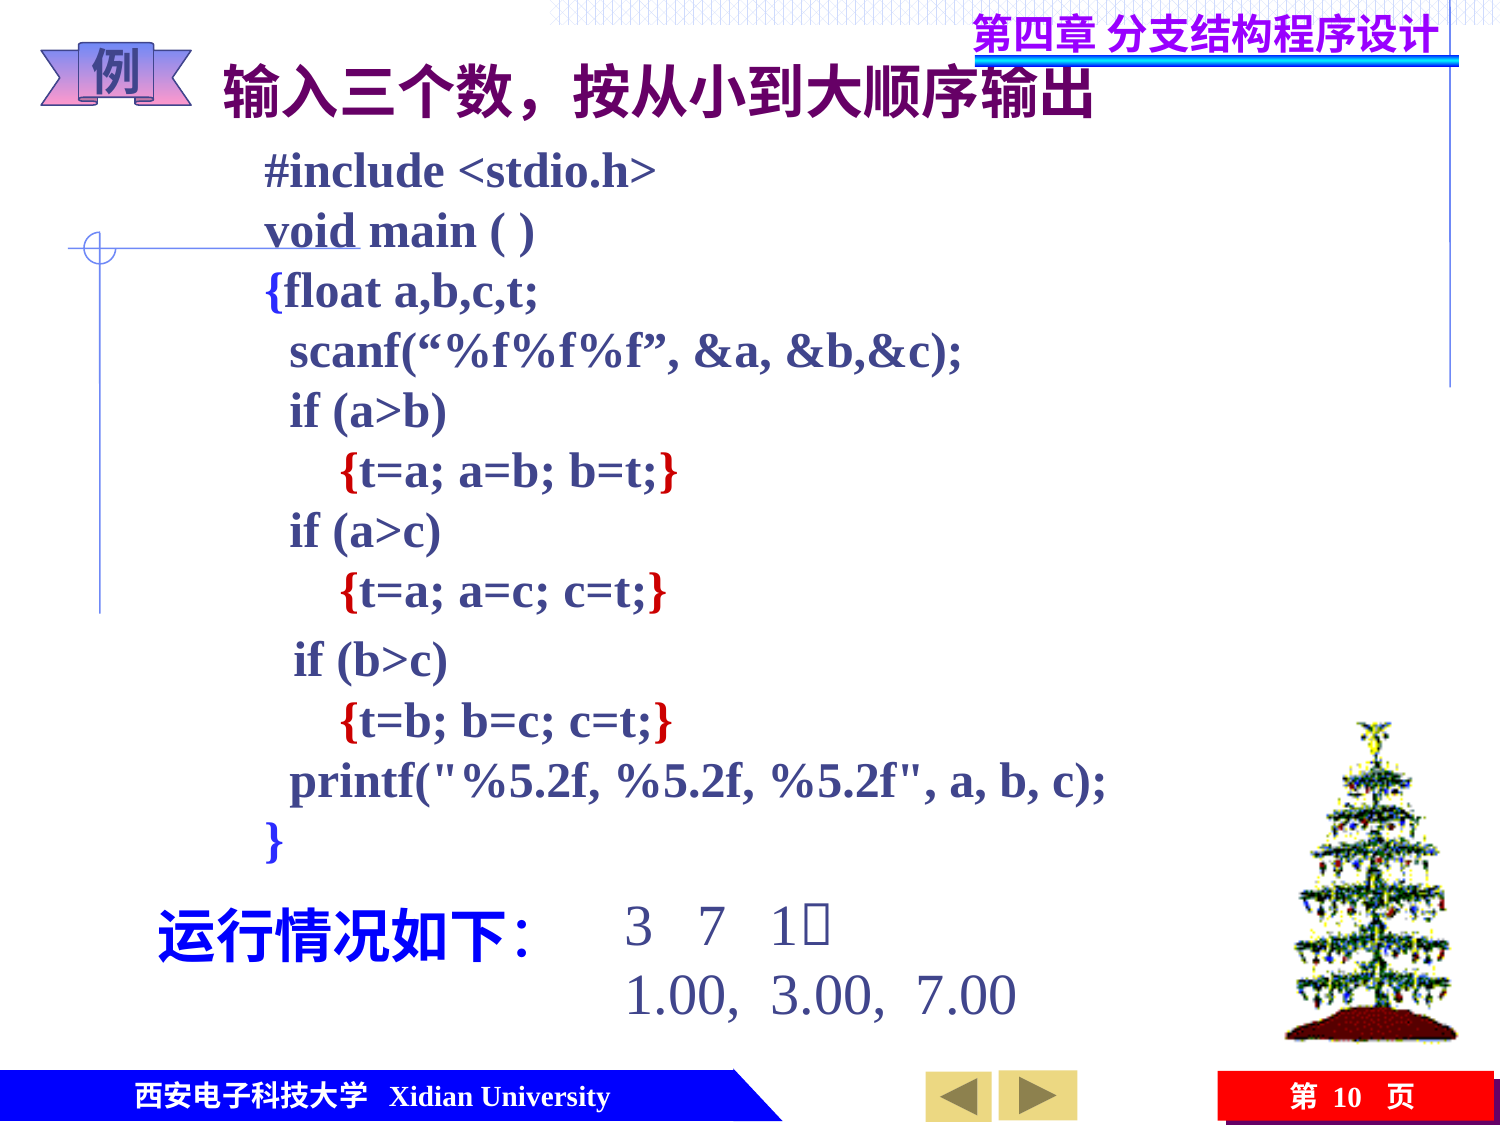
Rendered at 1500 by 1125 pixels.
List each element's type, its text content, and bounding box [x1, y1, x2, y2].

text_box 例 [41, 42, 192, 106]
text_box 3 7 1 1.00, 3.00, 7.00 [609, 879, 1034, 1035]
text_box 运行情况如下： [143, 891, 609, 977]
text_box 输入三个数，按从小到大顺序输出 [91, 47, 1247, 133]
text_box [949, 0, 1463, 67]
picture [1281, 715, 1468, 1048]
text_box #include <stdio.h> void main ( ) {float a,b,c,t; scanf(“%f%f%f”, &a, &b,&c); if (a>b) {t=a; a=b; b=t;} if (a>c) {t=a; a=c; c=t;} if (b>c) {t=b; b=c; c=t;} printf("%5.2f, %5.2f, %5.2f", a, b, c); } [249, 129, 1196, 876]
